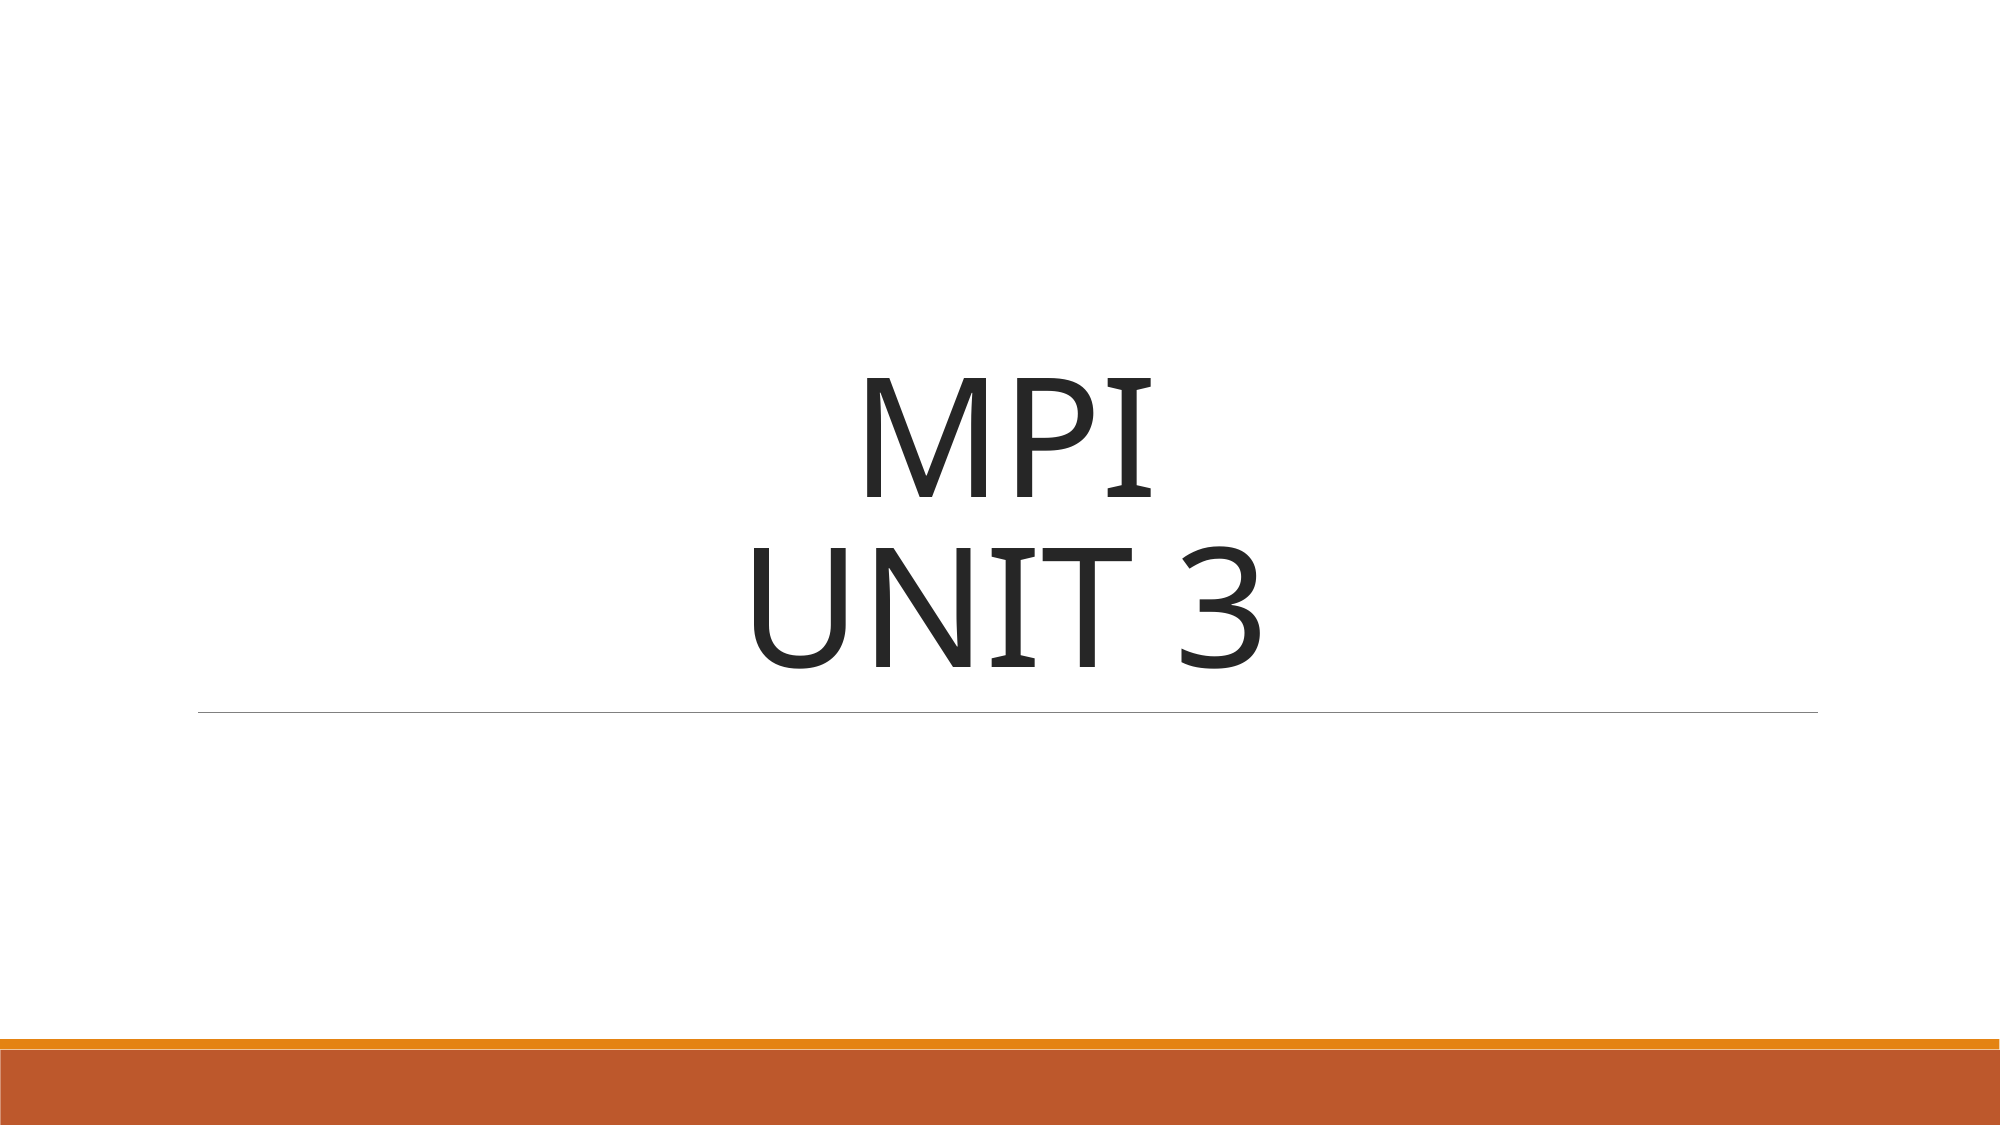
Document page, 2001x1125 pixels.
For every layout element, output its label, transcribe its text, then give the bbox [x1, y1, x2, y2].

title MPI UNIT 3 [180, 124, 1830, 710]
